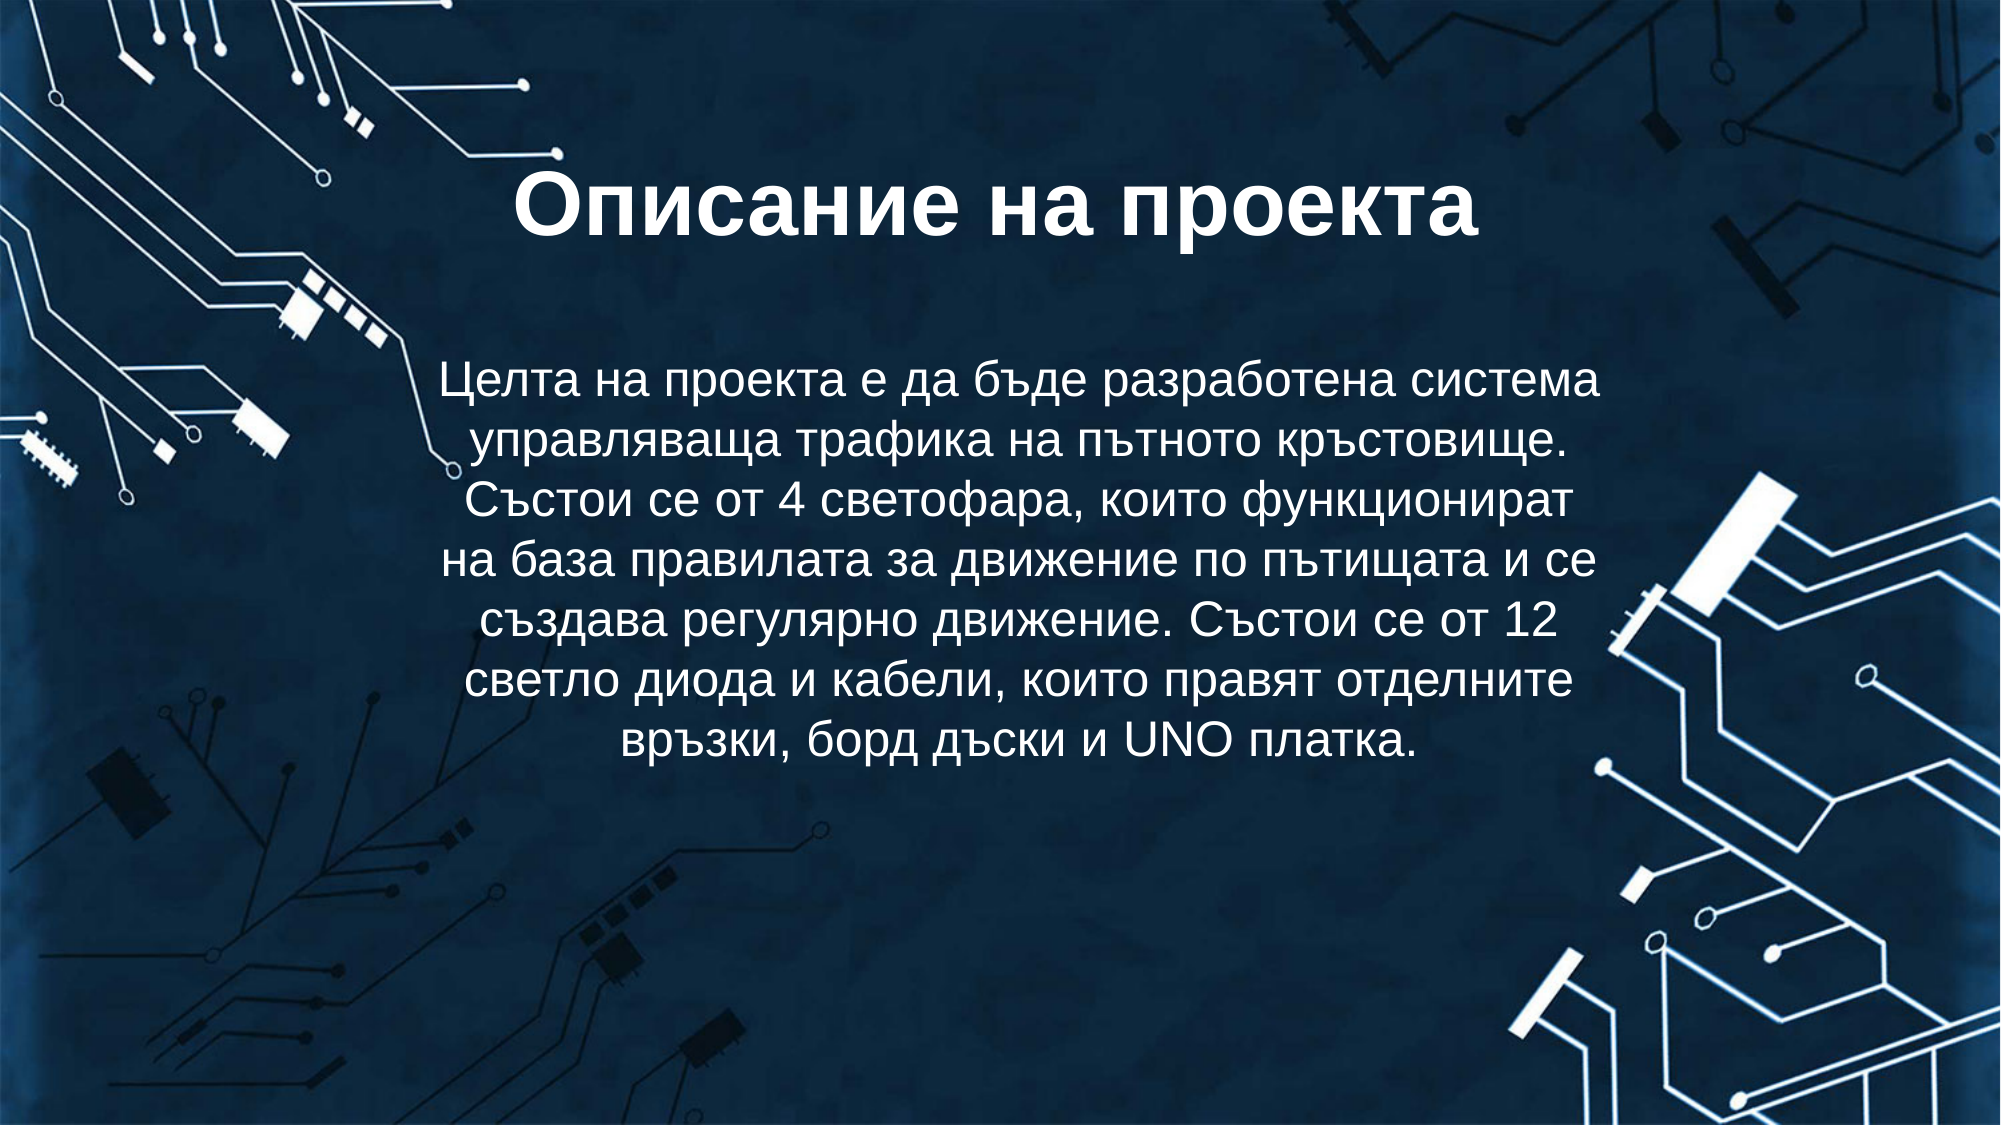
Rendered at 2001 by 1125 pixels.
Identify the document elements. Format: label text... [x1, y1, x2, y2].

picture [0, 0, 2001, 1125]
text_box Описание на проекта [498, 136, 1597, 262]
text_box Целта на проекта е да бъде разработена система управляваща трафика на пътното кръстовище. Състои се от 4 светофара, които функционират на база правилата за движение по пътищата и се създава регулярно движение. Състои се от 12 светло диода и кабели, които правят отделните връзки, борд дъски и UNO платка. [416, 338, 1623, 774]
